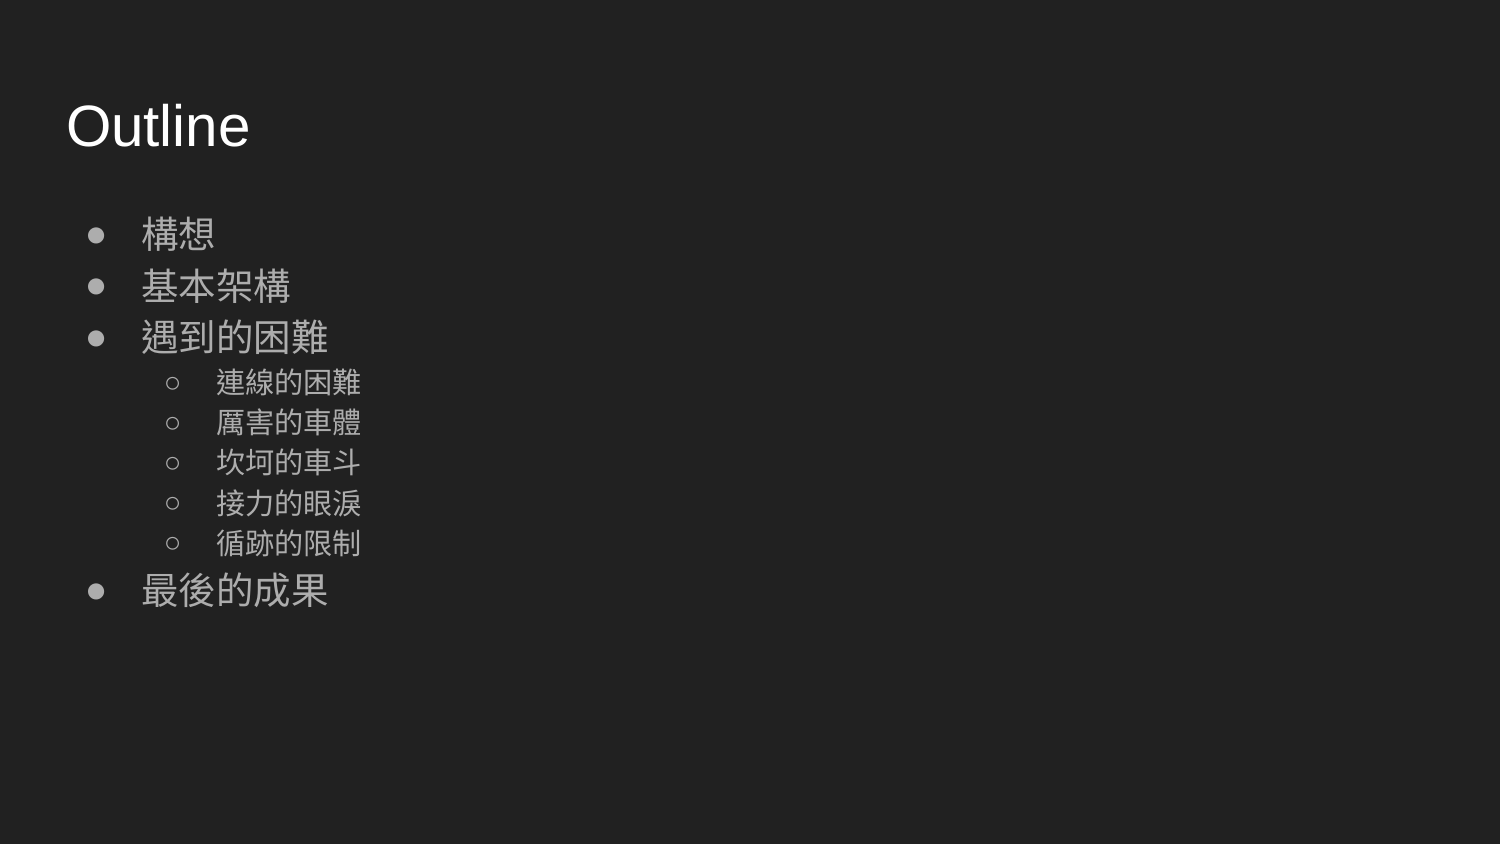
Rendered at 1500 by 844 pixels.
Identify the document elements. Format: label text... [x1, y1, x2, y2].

list 構想 基本架構 遇到的困難 連線的困難 厲害的車體 坎坷的車斗 接力的眼淚 循跡的限制 最後的成果 [51, 189, 1449, 750]
title Outline [51, 72, 1449, 167]
